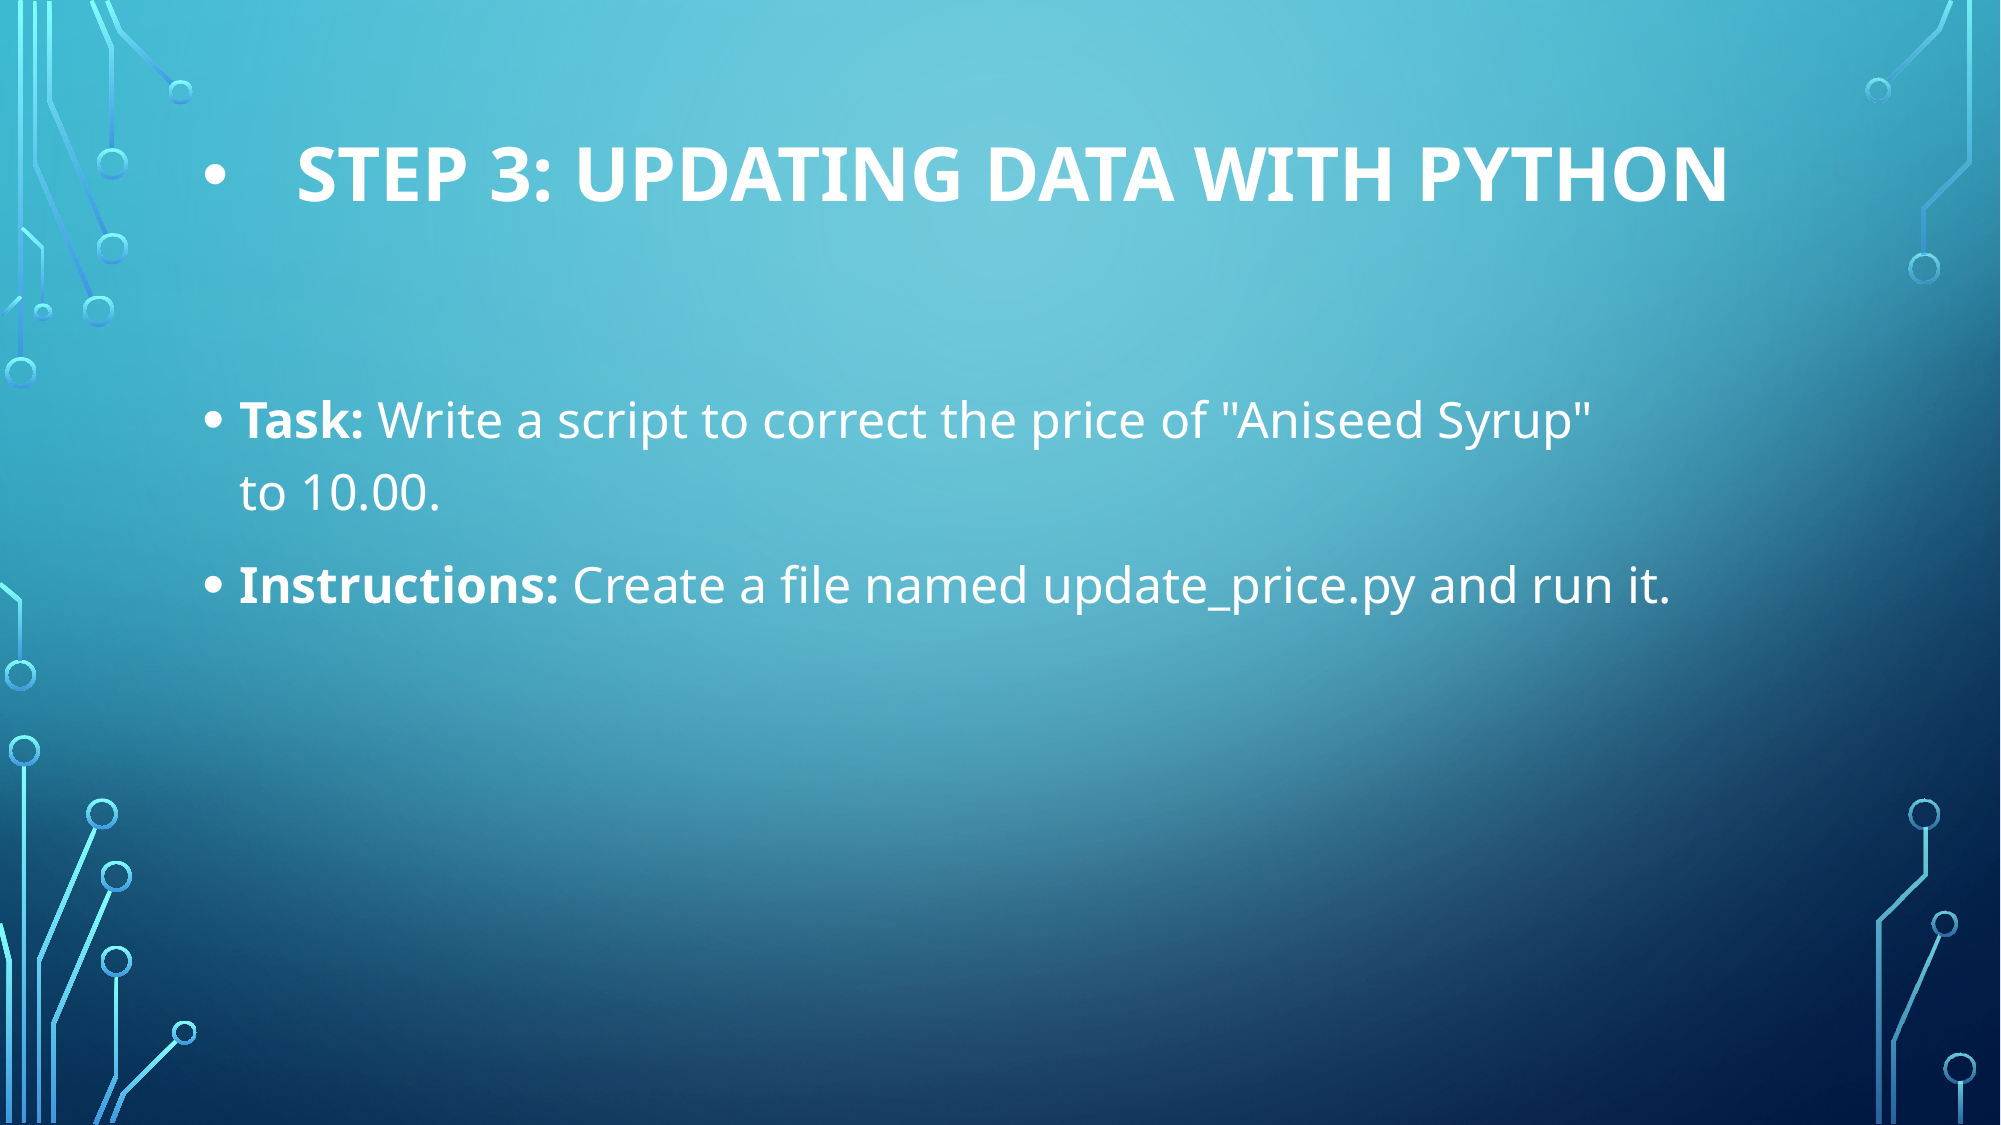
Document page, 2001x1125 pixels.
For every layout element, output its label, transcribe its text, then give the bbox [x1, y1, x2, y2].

title Step 3: Updating Data with Python [187, 101, 1813, 344]
list Task: Write a script to correct the price of "Aniseed Syrup" to 10.00. Instructions: Create a file named update_price.py and run it. [187, 369, 1813, 950]
